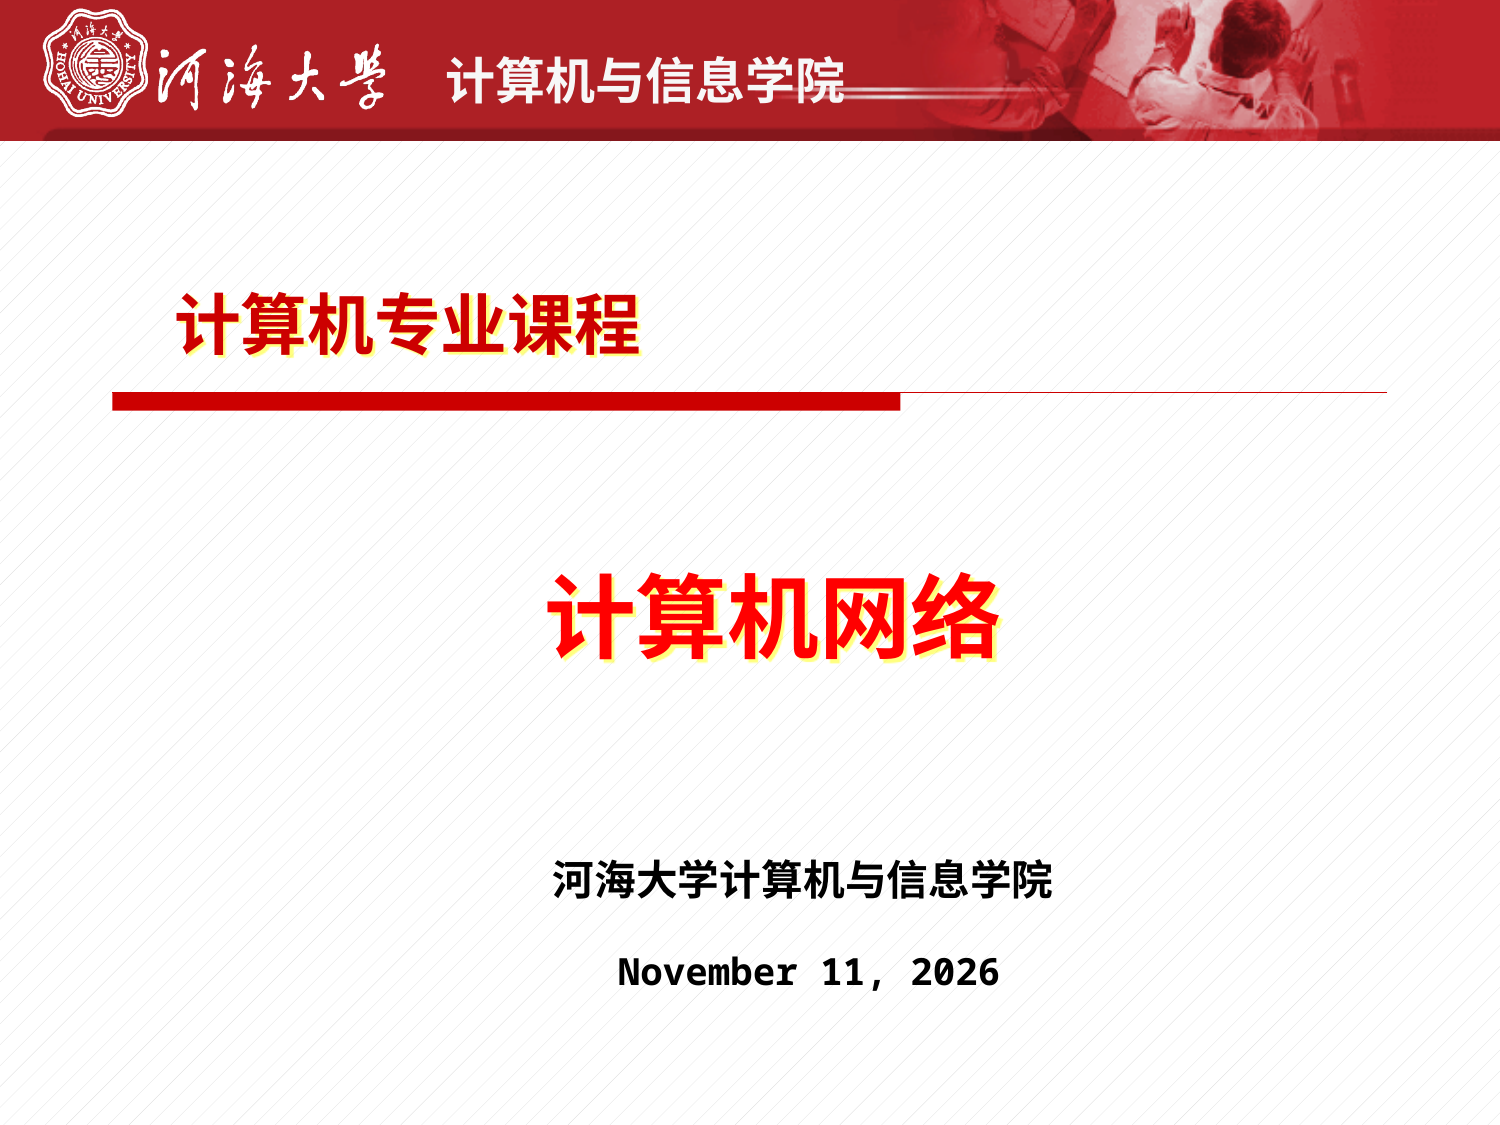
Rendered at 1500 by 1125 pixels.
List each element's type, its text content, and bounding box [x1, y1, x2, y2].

text_box 河海大学计算机与信息学院 [430, 846, 1176, 911]
text_box 计算机网络 [100, 574, 1447, 677]
text_box 计算机专业课程 [159, 290, 822, 370]
text_box 2023年3月5日星期日 [572, 940, 1046, 1007]
picture [0, 0, 1500, 141]
